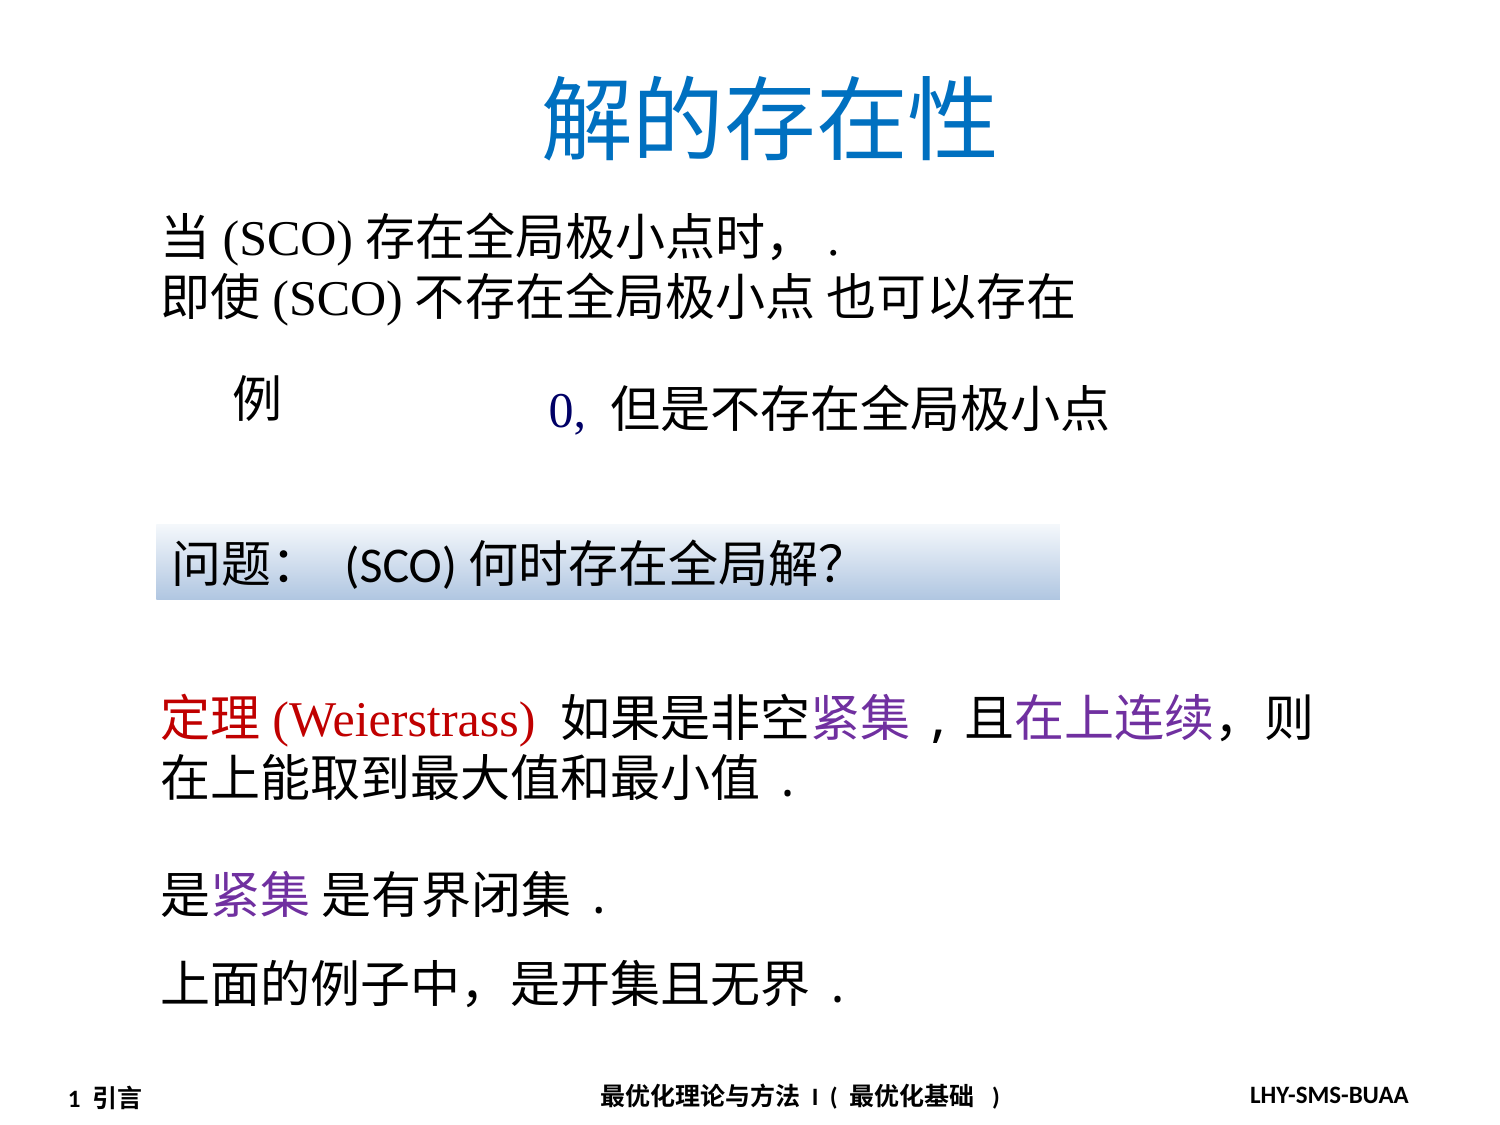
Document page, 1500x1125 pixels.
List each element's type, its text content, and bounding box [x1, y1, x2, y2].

text_box 解的存在性 [79, 54, 1462, 179]
text_box 问题： (SCO)何时存在全局解？ [156, 524, 1060, 600]
